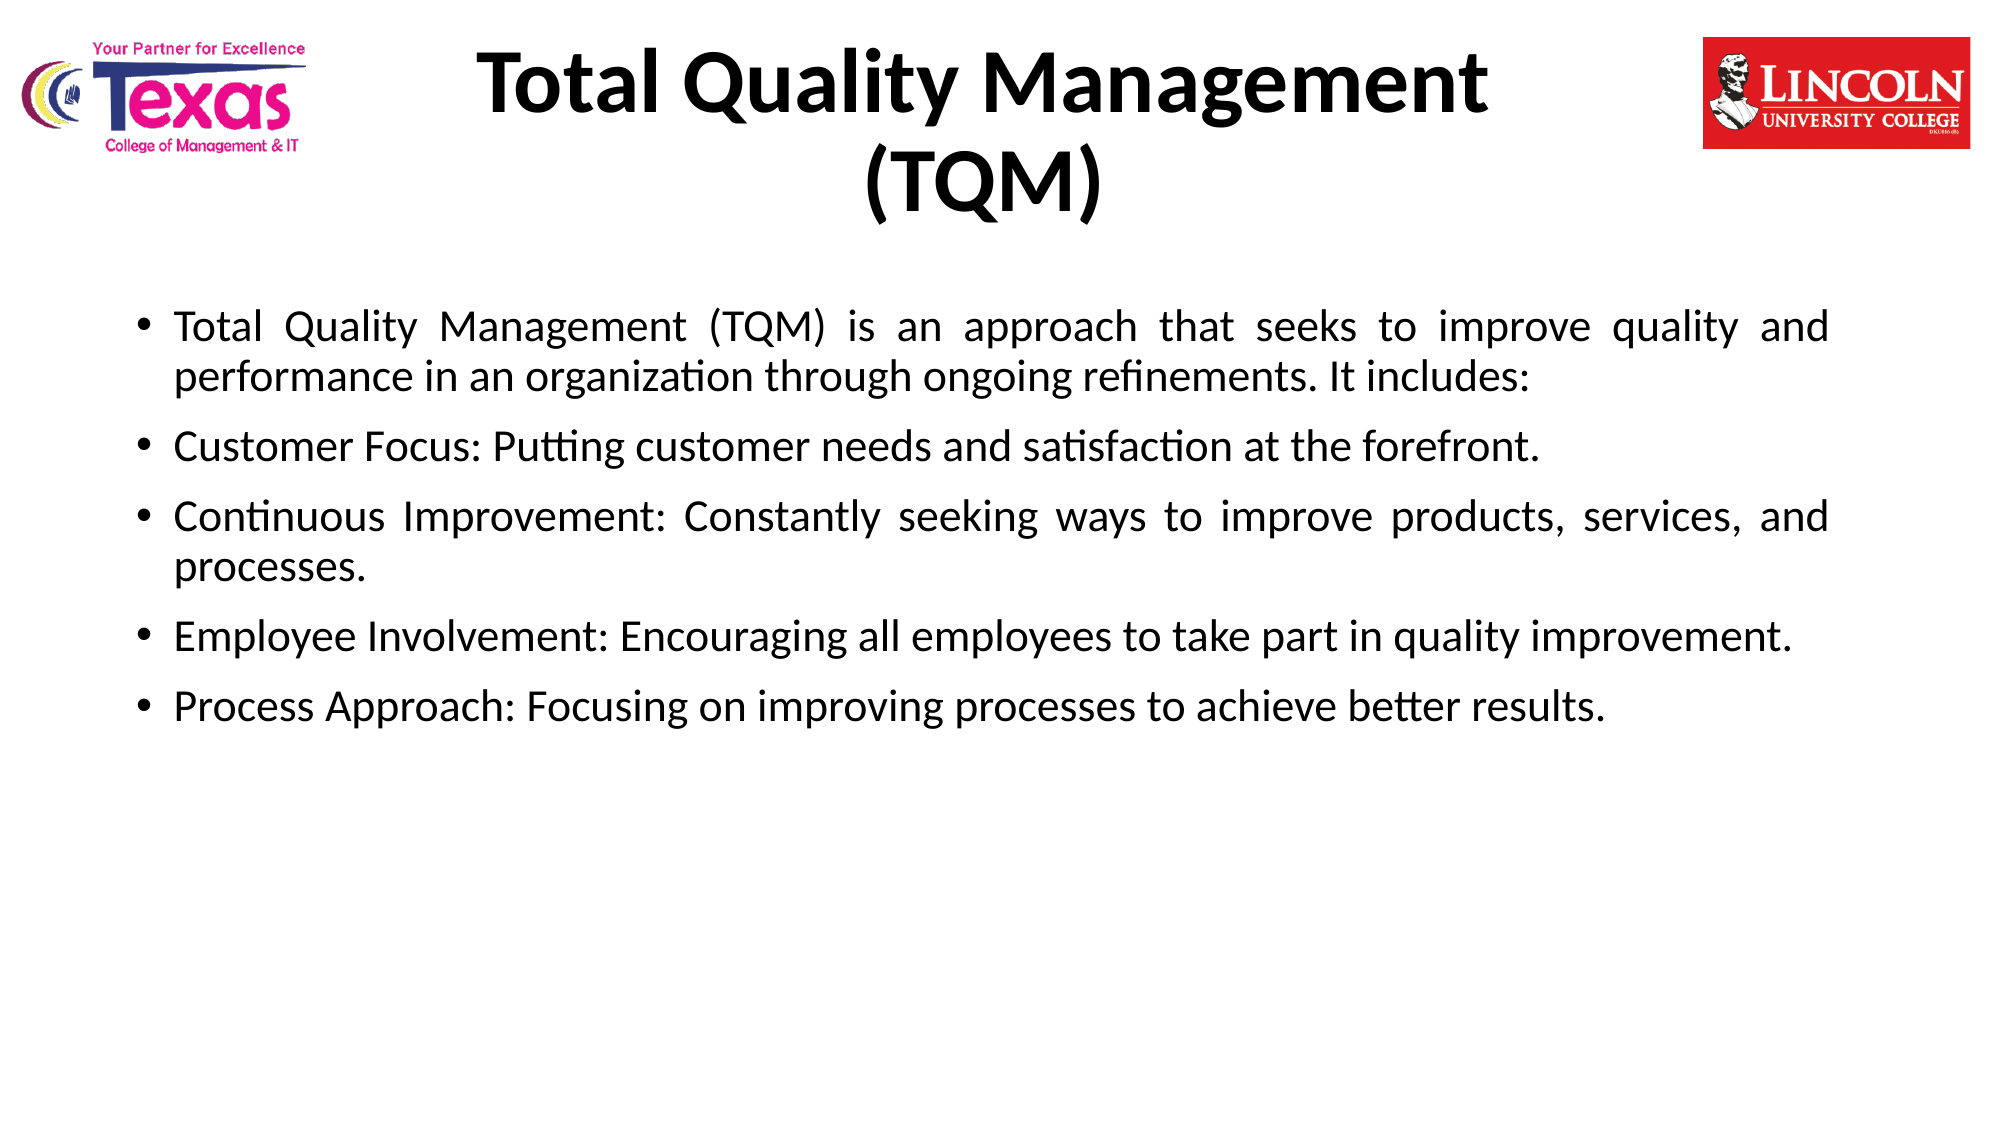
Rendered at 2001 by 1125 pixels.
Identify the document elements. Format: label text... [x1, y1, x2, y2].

list Total Quality Management (TQM) is an approach that seeks to improve quality and performance in an organization through ongoing refinements. It includes: Customer Focus: Putting customer needs and satisfaction at the forefront. Continuous Improvement: Constantly seeking ways to improve products, services, and processes. Employee Involvement: Encouraging all employees to take part in quality improvement. Process Approach: Focusing on improving processes to achieve better results. [121, 294, 1847, 944]
picture [1703, 37, 1971, 149]
picture [12, 41, 316, 153]
title Total Quality Management (TQM) [365, 23, 1603, 241]
